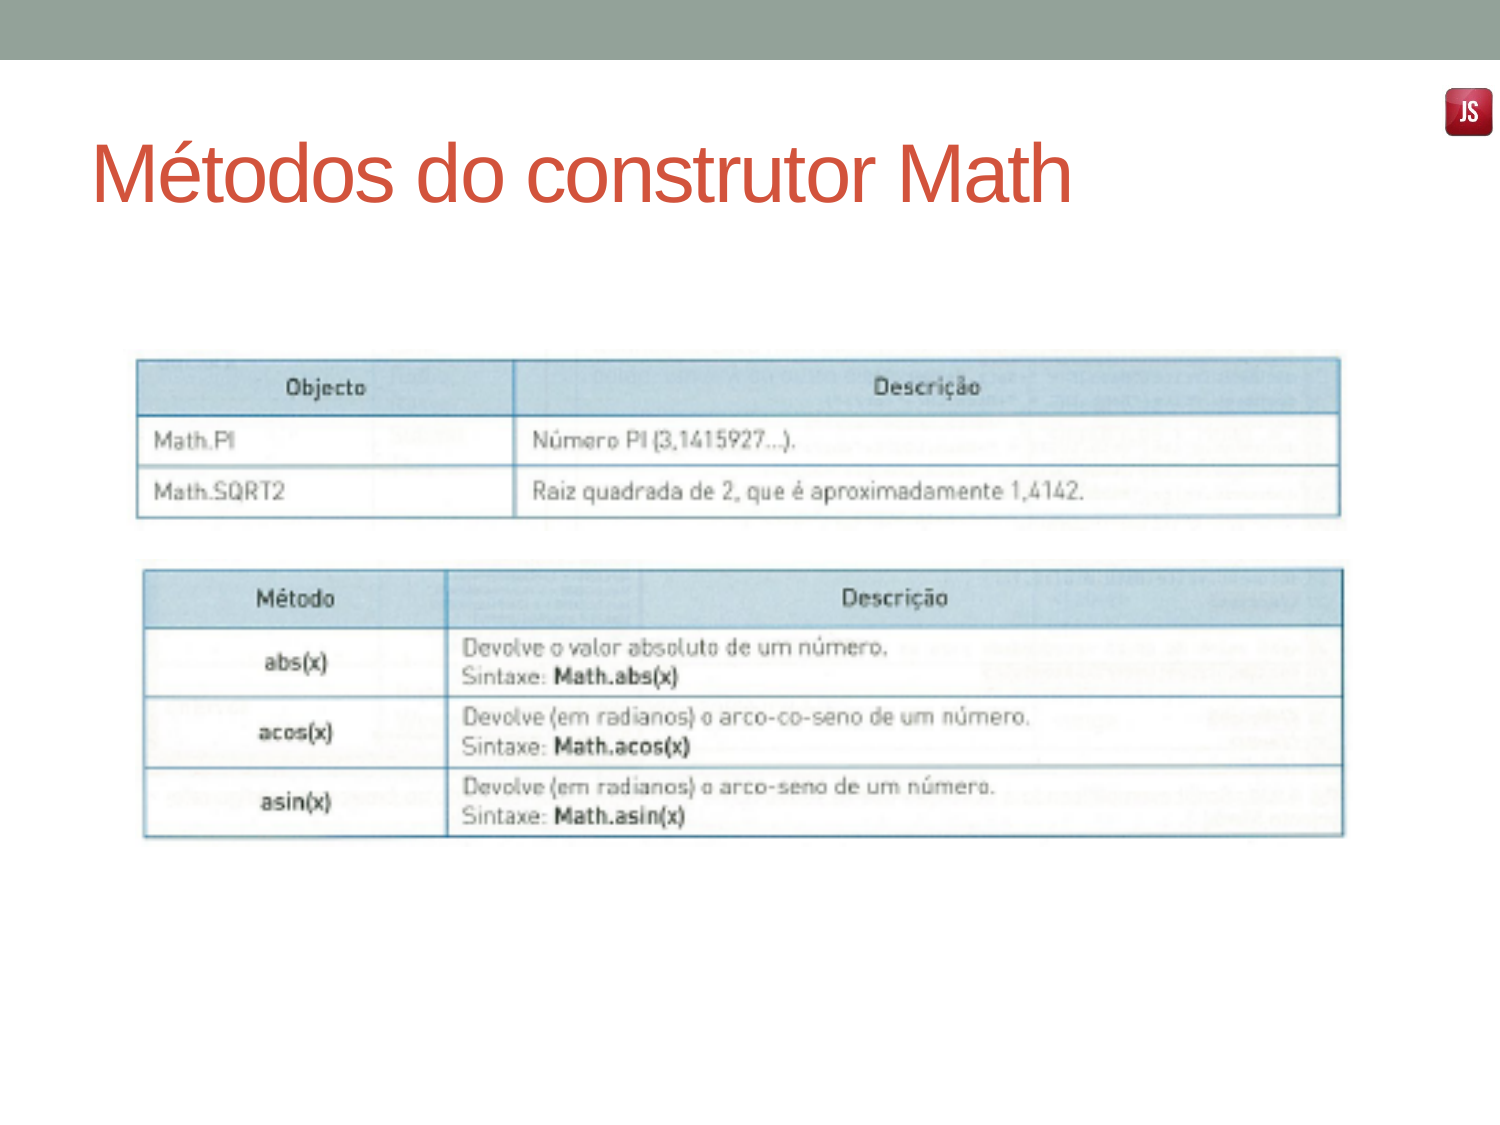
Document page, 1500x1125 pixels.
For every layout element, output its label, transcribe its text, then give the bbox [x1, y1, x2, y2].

title Métodos do construtor Math [75, 87, 1425, 250]
picture [135, 559, 1353, 848]
picture [1442, 85, 1495, 138]
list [123, 349, 1353, 532]
